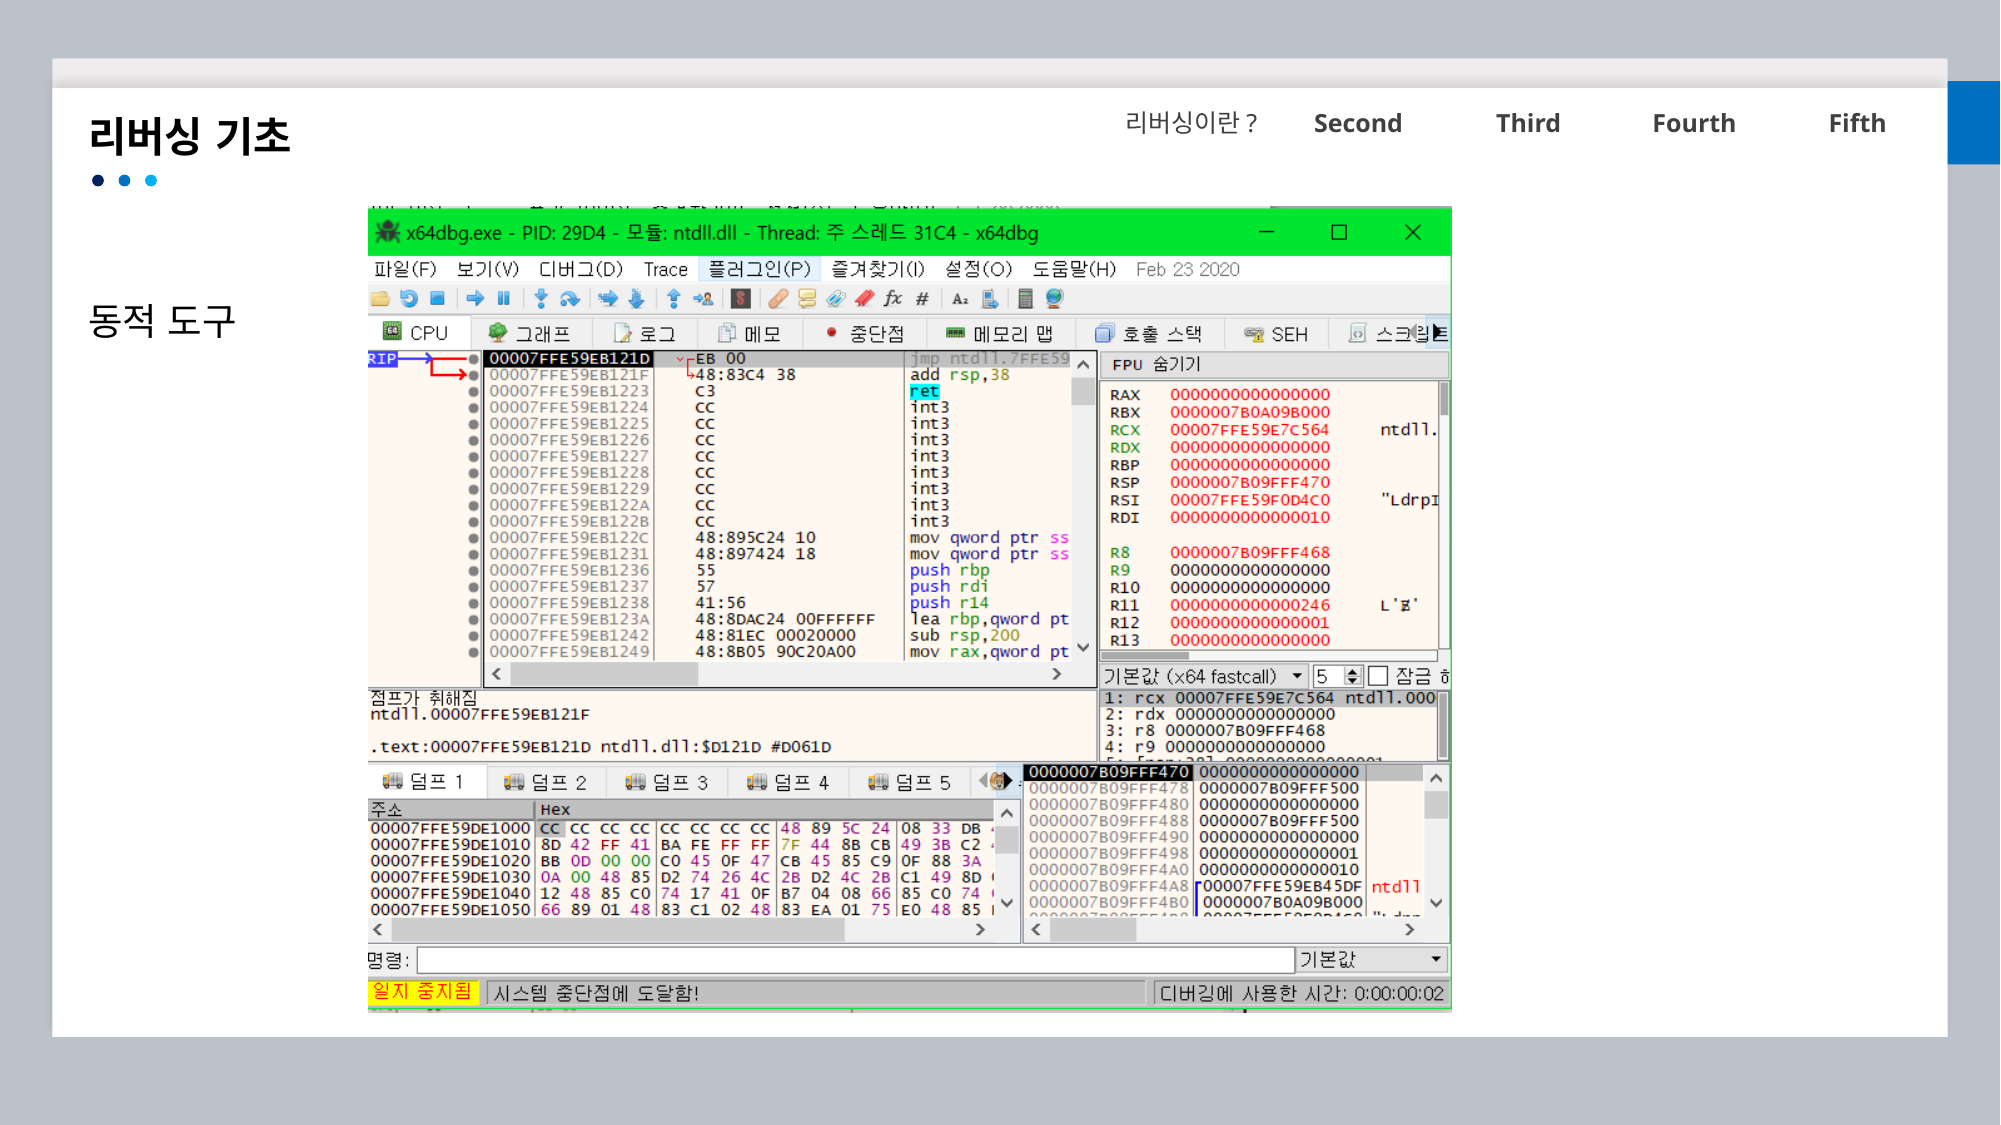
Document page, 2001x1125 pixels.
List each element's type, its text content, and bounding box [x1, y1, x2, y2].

text_box 리버싱 기초 [73, 103, 308, 169]
text_box 리버싱이란? [1110, 100, 1272, 145]
text_box [1947, 80, 2000, 165]
text_box Second [1299, 100, 1418, 145]
text_box [143, 173, 158, 188]
text_box [117, 173, 132, 188]
text_box Third [1481, 100, 1576, 145]
text_box 동적 도구 [73, 290, 366, 350]
text_box Fifth [1813, 100, 1902, 145]
text_box Fourth [1637, 100, 1752, 145]
text_box [90, 173, 105, 188]
picture [368, 206, 1452, 1013]
